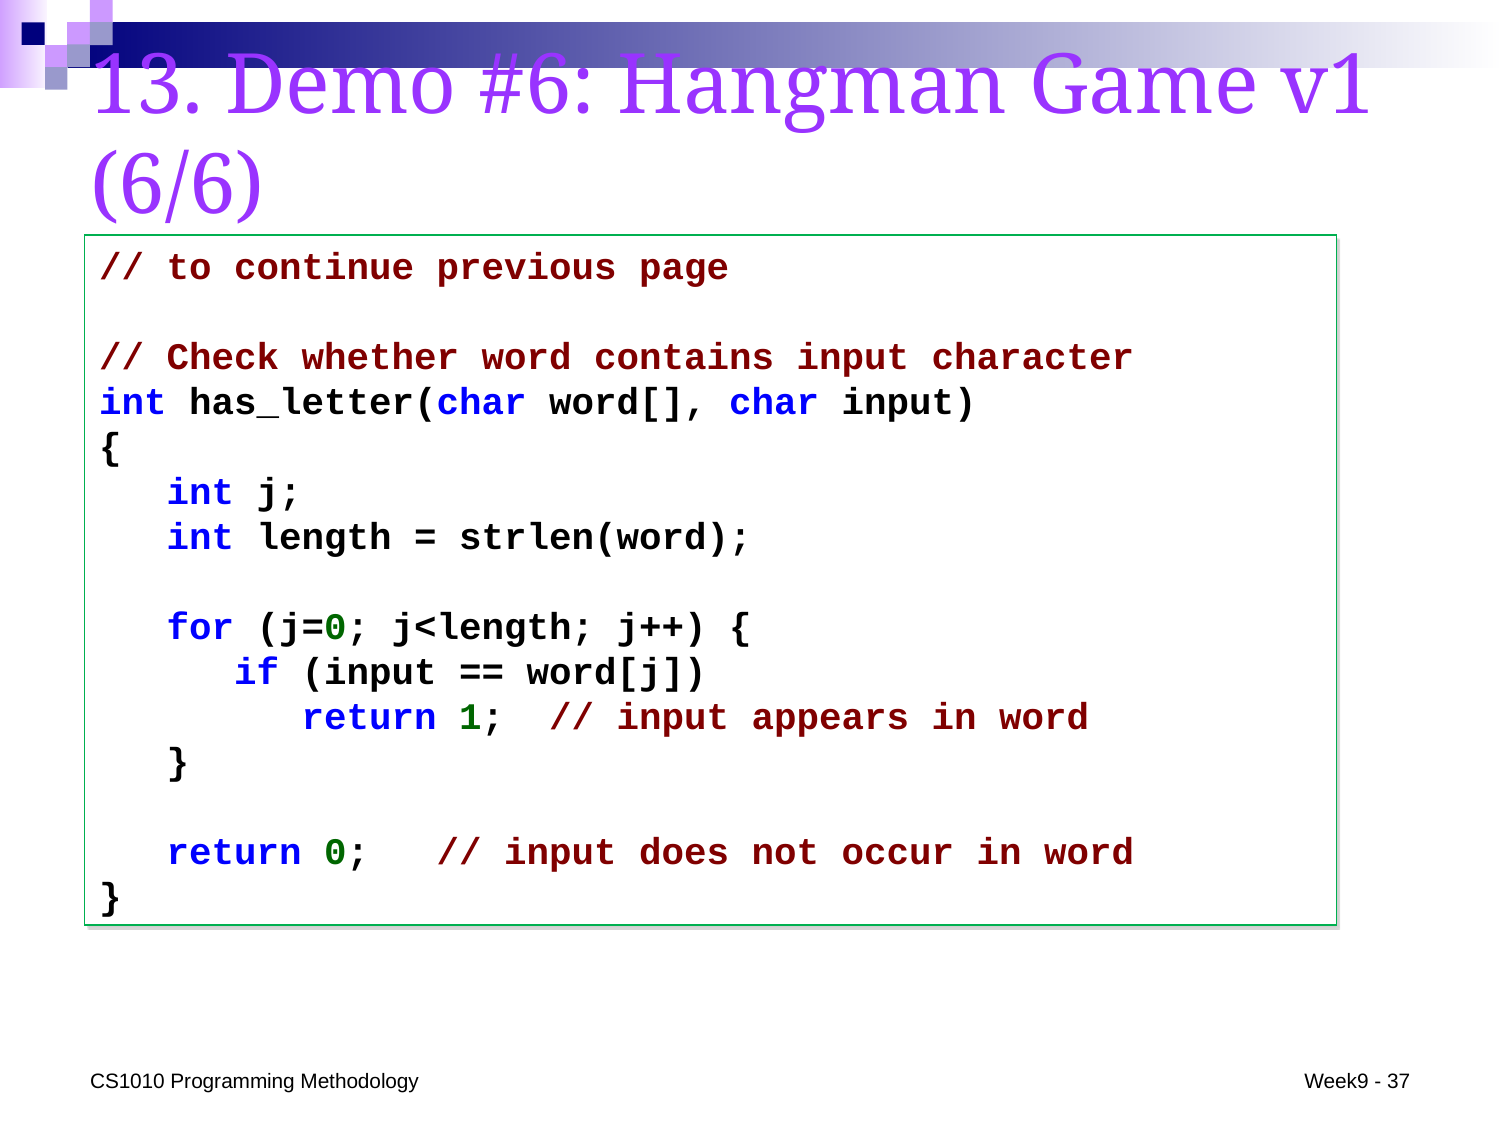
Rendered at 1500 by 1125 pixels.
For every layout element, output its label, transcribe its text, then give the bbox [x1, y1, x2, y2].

slide_number Week9 - 37 [1275, 432, 1426, 1101]
title 13. Demo #6: Hangman Game v1 (6/6) [74, 63, 1426, 197]
text_box // to continue previous page // Check whether word contains input character int has_letter(char word[], char input) { int j; int length = strlen(word); for (j=0; j<length; j++) { if (input == word[j]) return 1; // input appears in word } return 0; // input does not occur in word } [84, 235, 1337, 925]
footer CS1010 Programming Methodology [74, 432, 439, 1101]
